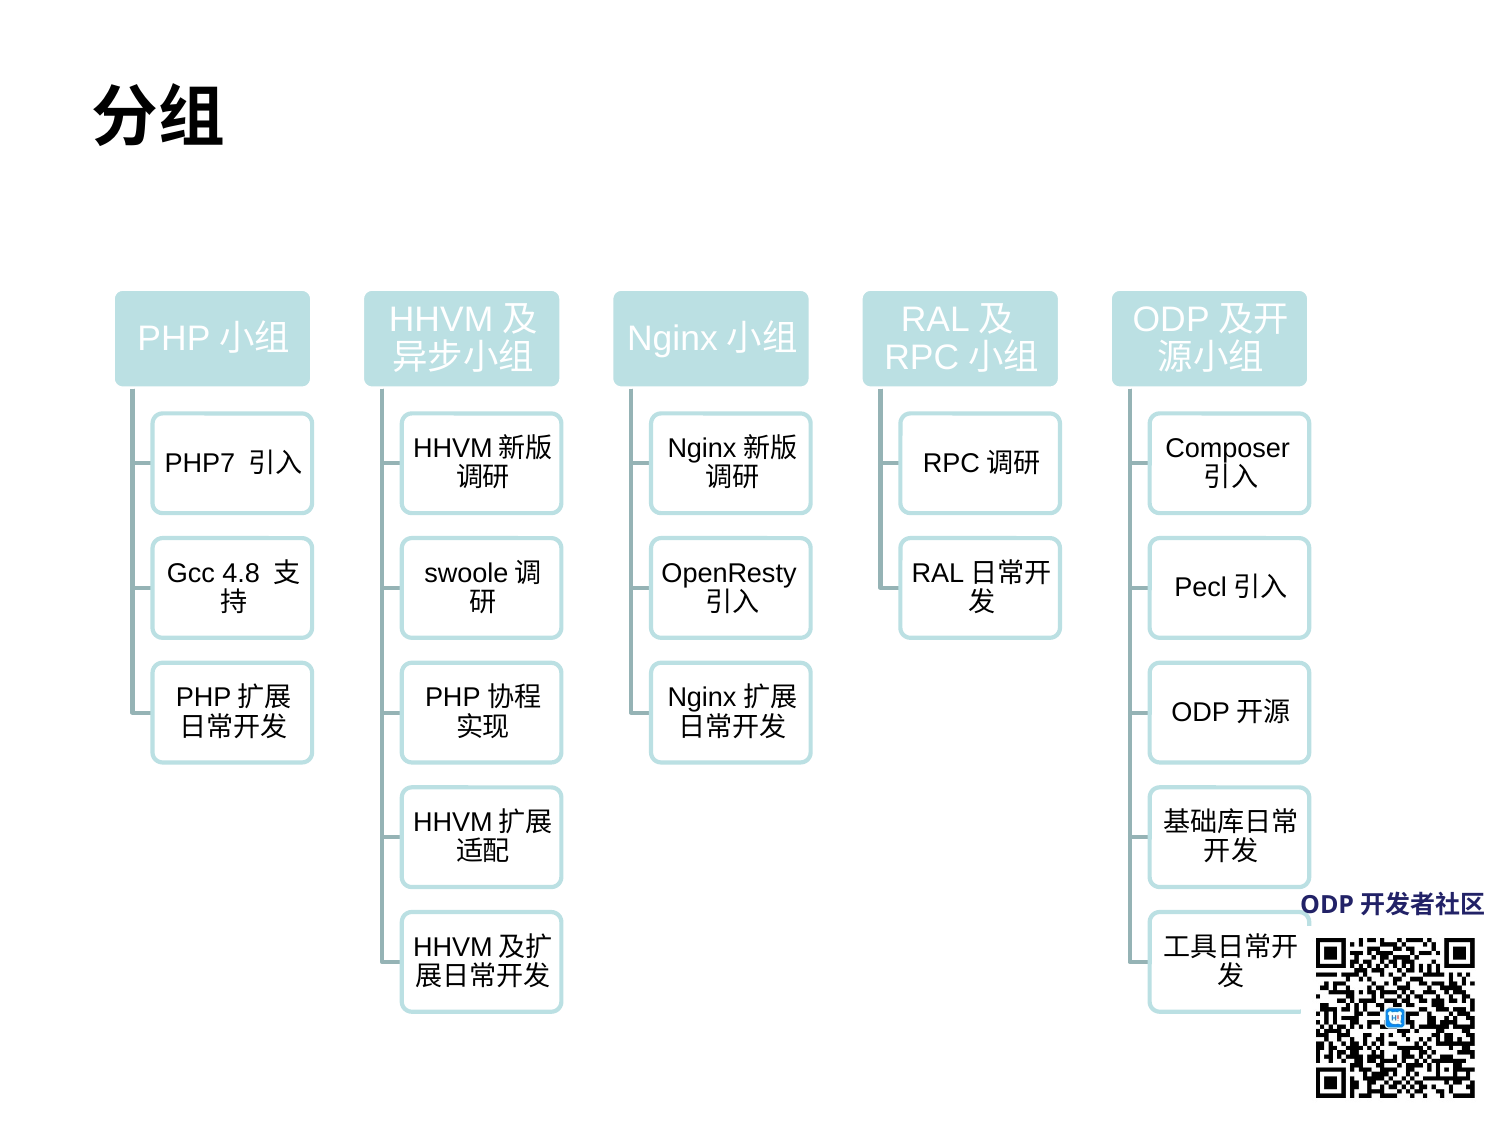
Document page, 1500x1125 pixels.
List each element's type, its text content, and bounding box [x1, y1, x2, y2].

title 分组 [76, 66, 1427, 254]
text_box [1285, 881, 1500, 1107]
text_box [111, 253, 1311, 1048]
